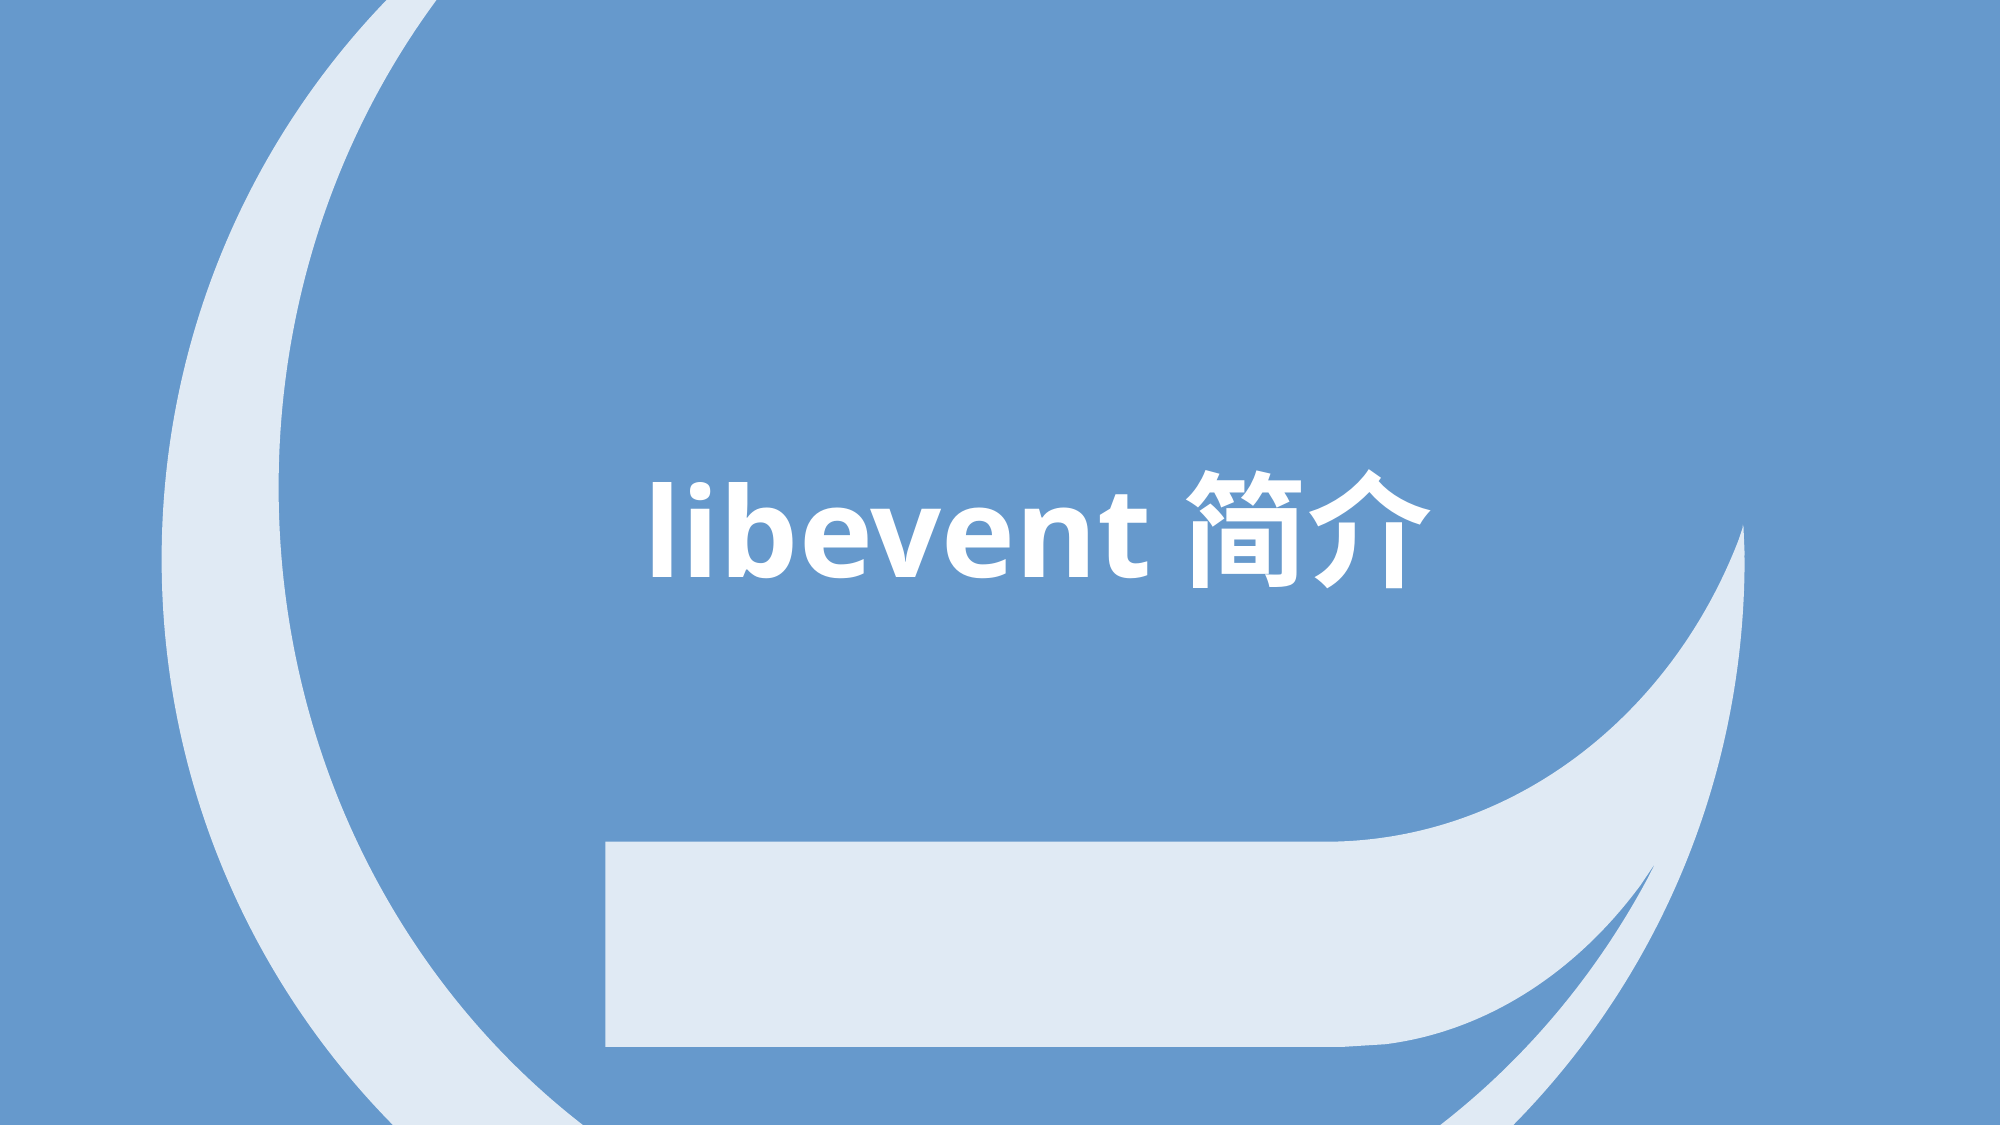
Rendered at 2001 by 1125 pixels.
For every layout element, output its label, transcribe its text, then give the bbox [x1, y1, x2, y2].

list libevent简介 [427, 462, 1649, 613]
